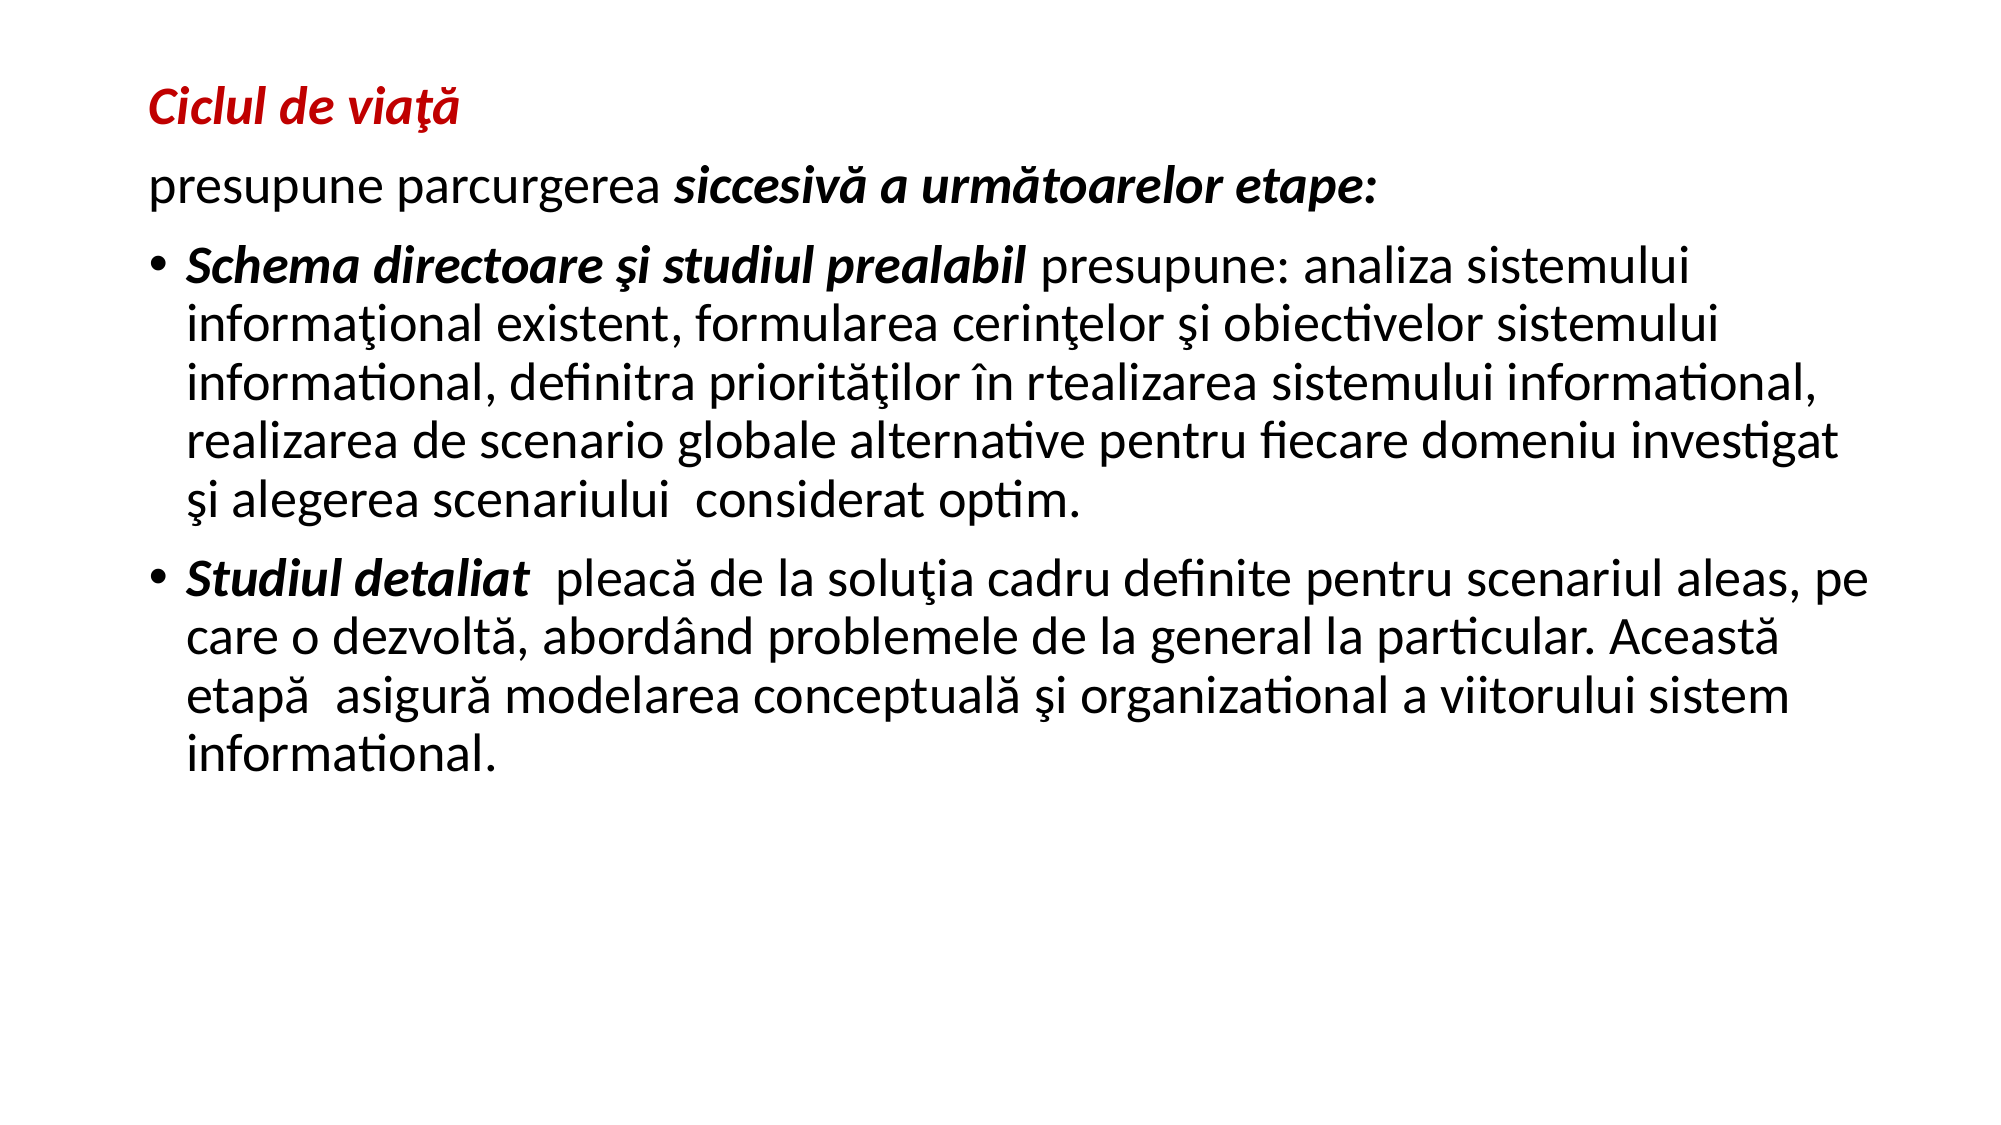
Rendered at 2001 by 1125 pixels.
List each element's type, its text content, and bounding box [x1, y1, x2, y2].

list Ciclul de viaţă presupune parcurgerea siccesivă a următoarelor etape: Schema directoare şi studiul prealabil presupune: analiza sistemului informaţional existent, formularea cerinţelor şi obiectivelor sistemului informational, definitra priorităţilor în rtealizarea sistemului informational, realizarea de scenario globale alternative pentru fiecare domeniu investigat şi alegerea scenariului considerat optim. Studiul detaliat pleacă de la soluţia cadru definite pentru scenariul aleas, pe care o dezvoltă, abordând problemele de la general la particular. Această etapă asigură modelarea conceptuală şi organizational a viitorului sistem informational. [133, 70, 1902, 1094]
